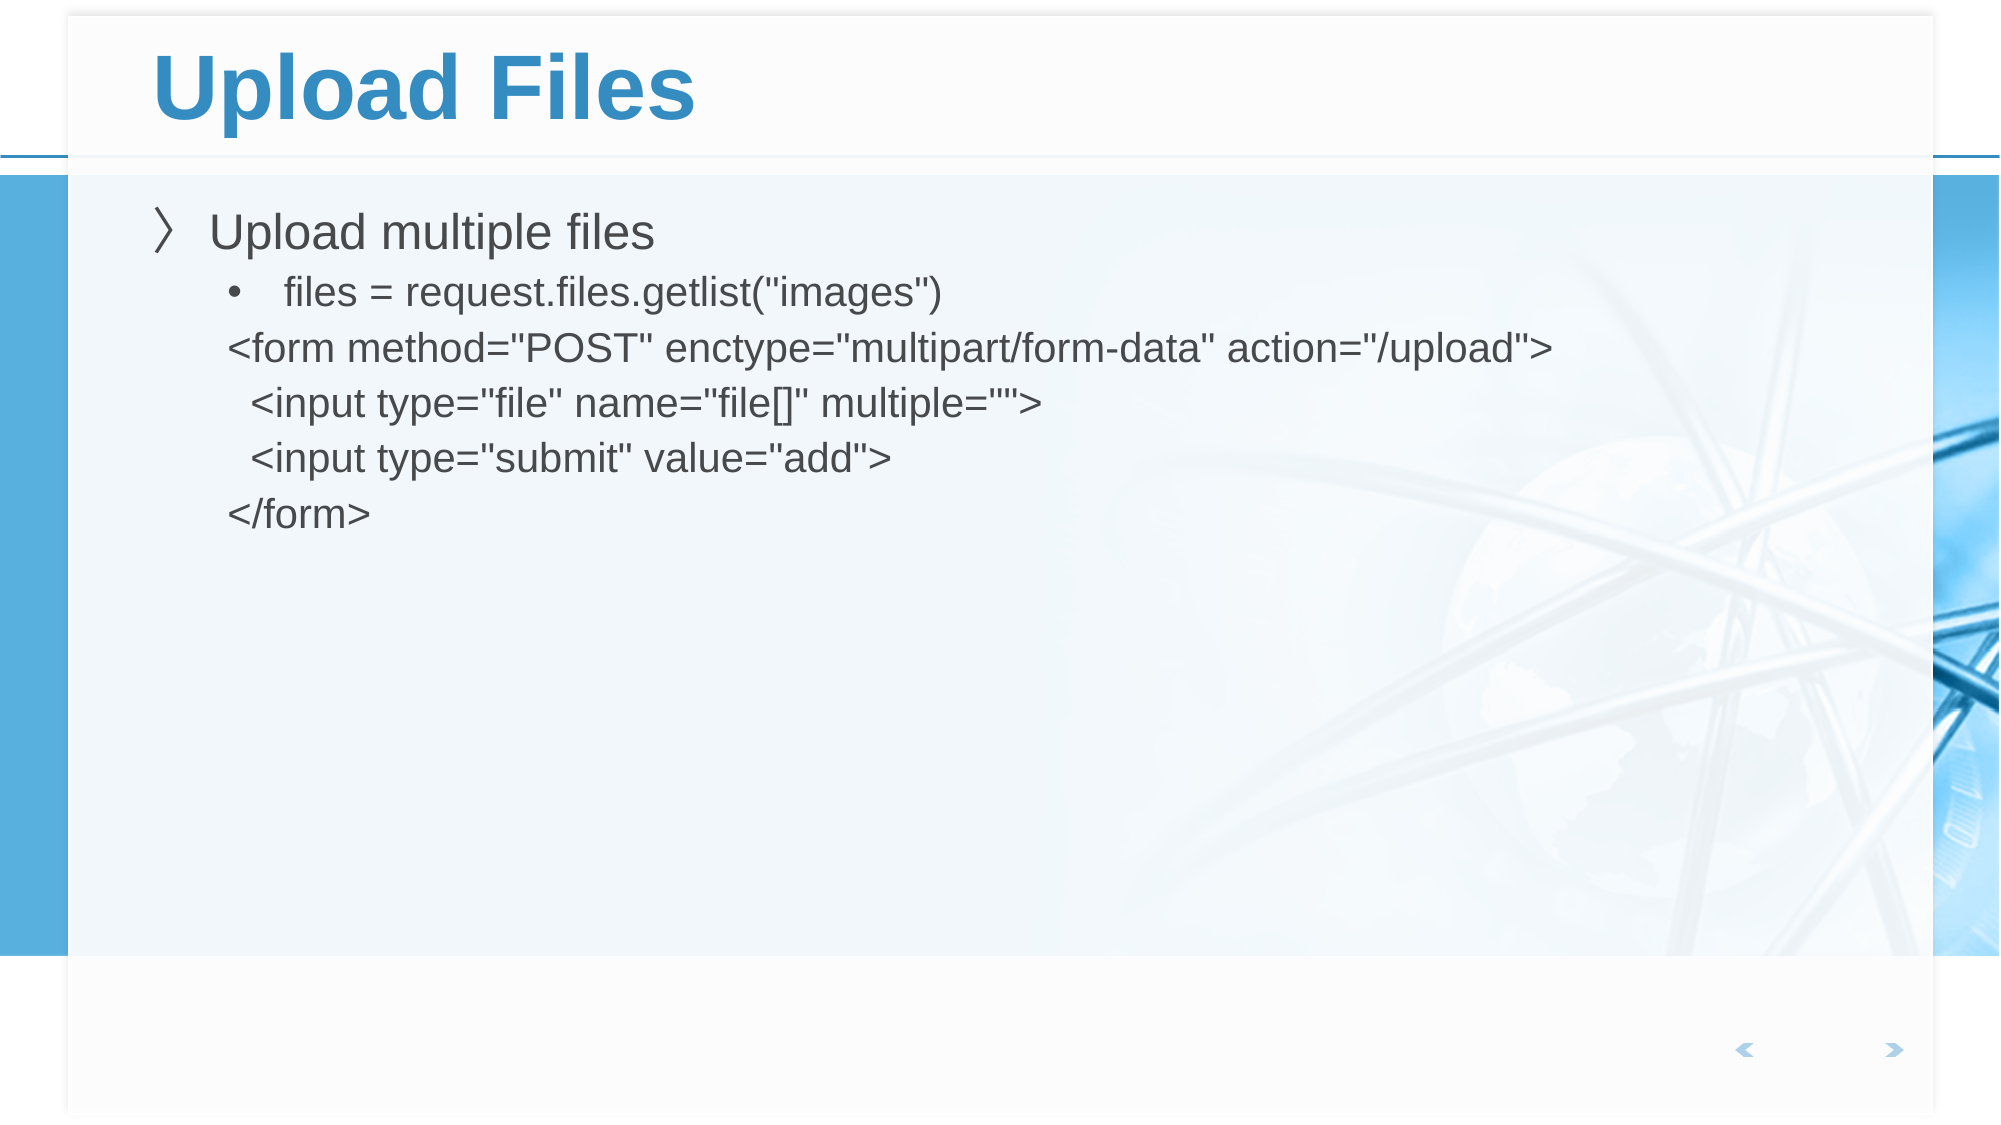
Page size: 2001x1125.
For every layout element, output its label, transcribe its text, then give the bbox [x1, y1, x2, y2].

title Upload Files [137, 29, 1863, 150]
picture [0, 0, 2001, 1125]
list Upload multiple files files = request.files.getlist("images") <form method="POST" enctype="multipart/form-data" action="/upload"> <input type="file" name="file[]" multiple=""> <input type="submit" value="add"> </form> [137, 198, 1863, 946]
